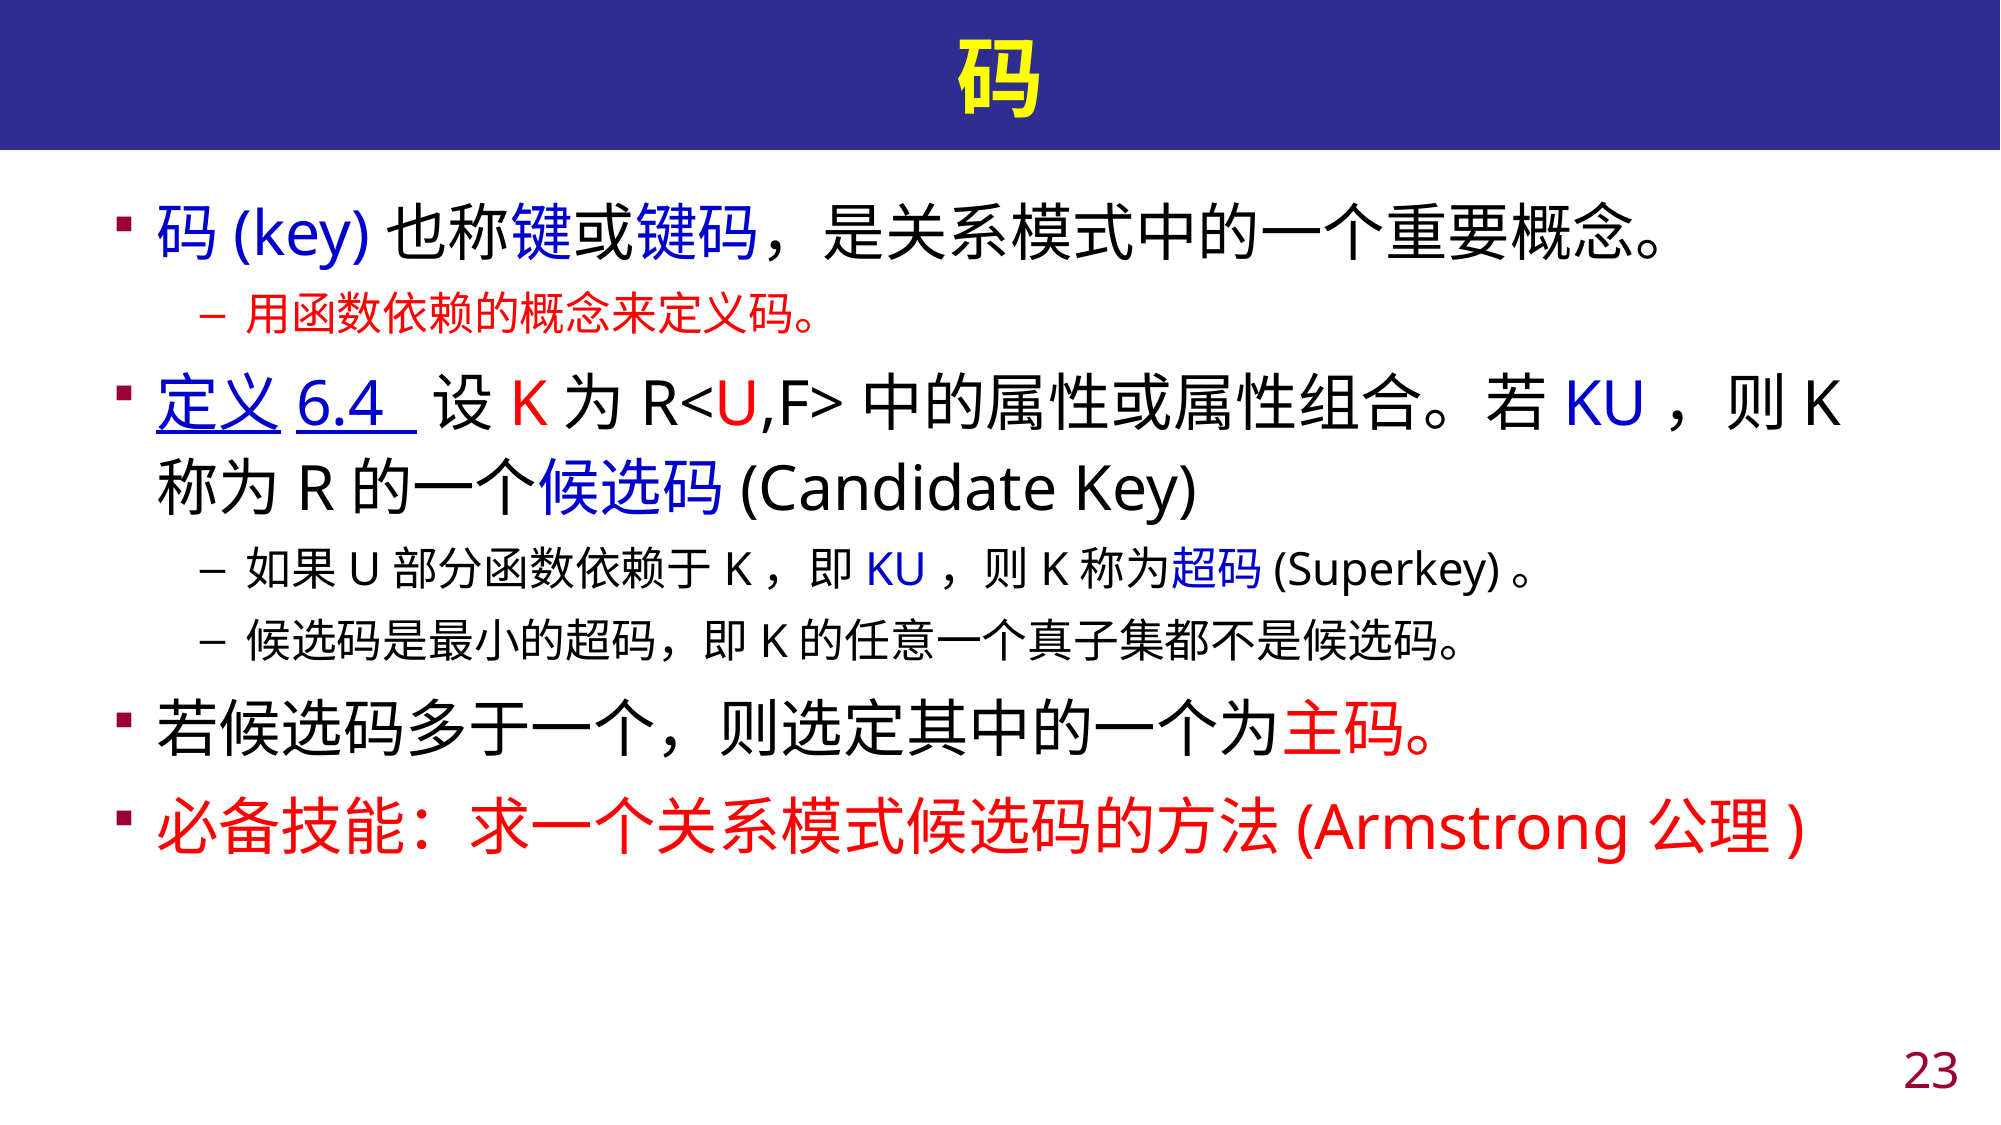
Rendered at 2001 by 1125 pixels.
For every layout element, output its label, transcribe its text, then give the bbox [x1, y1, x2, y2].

title 码 [0, 0, 2000, 150]
slide_number 22 [1550, 1048, 1975, 1096]
